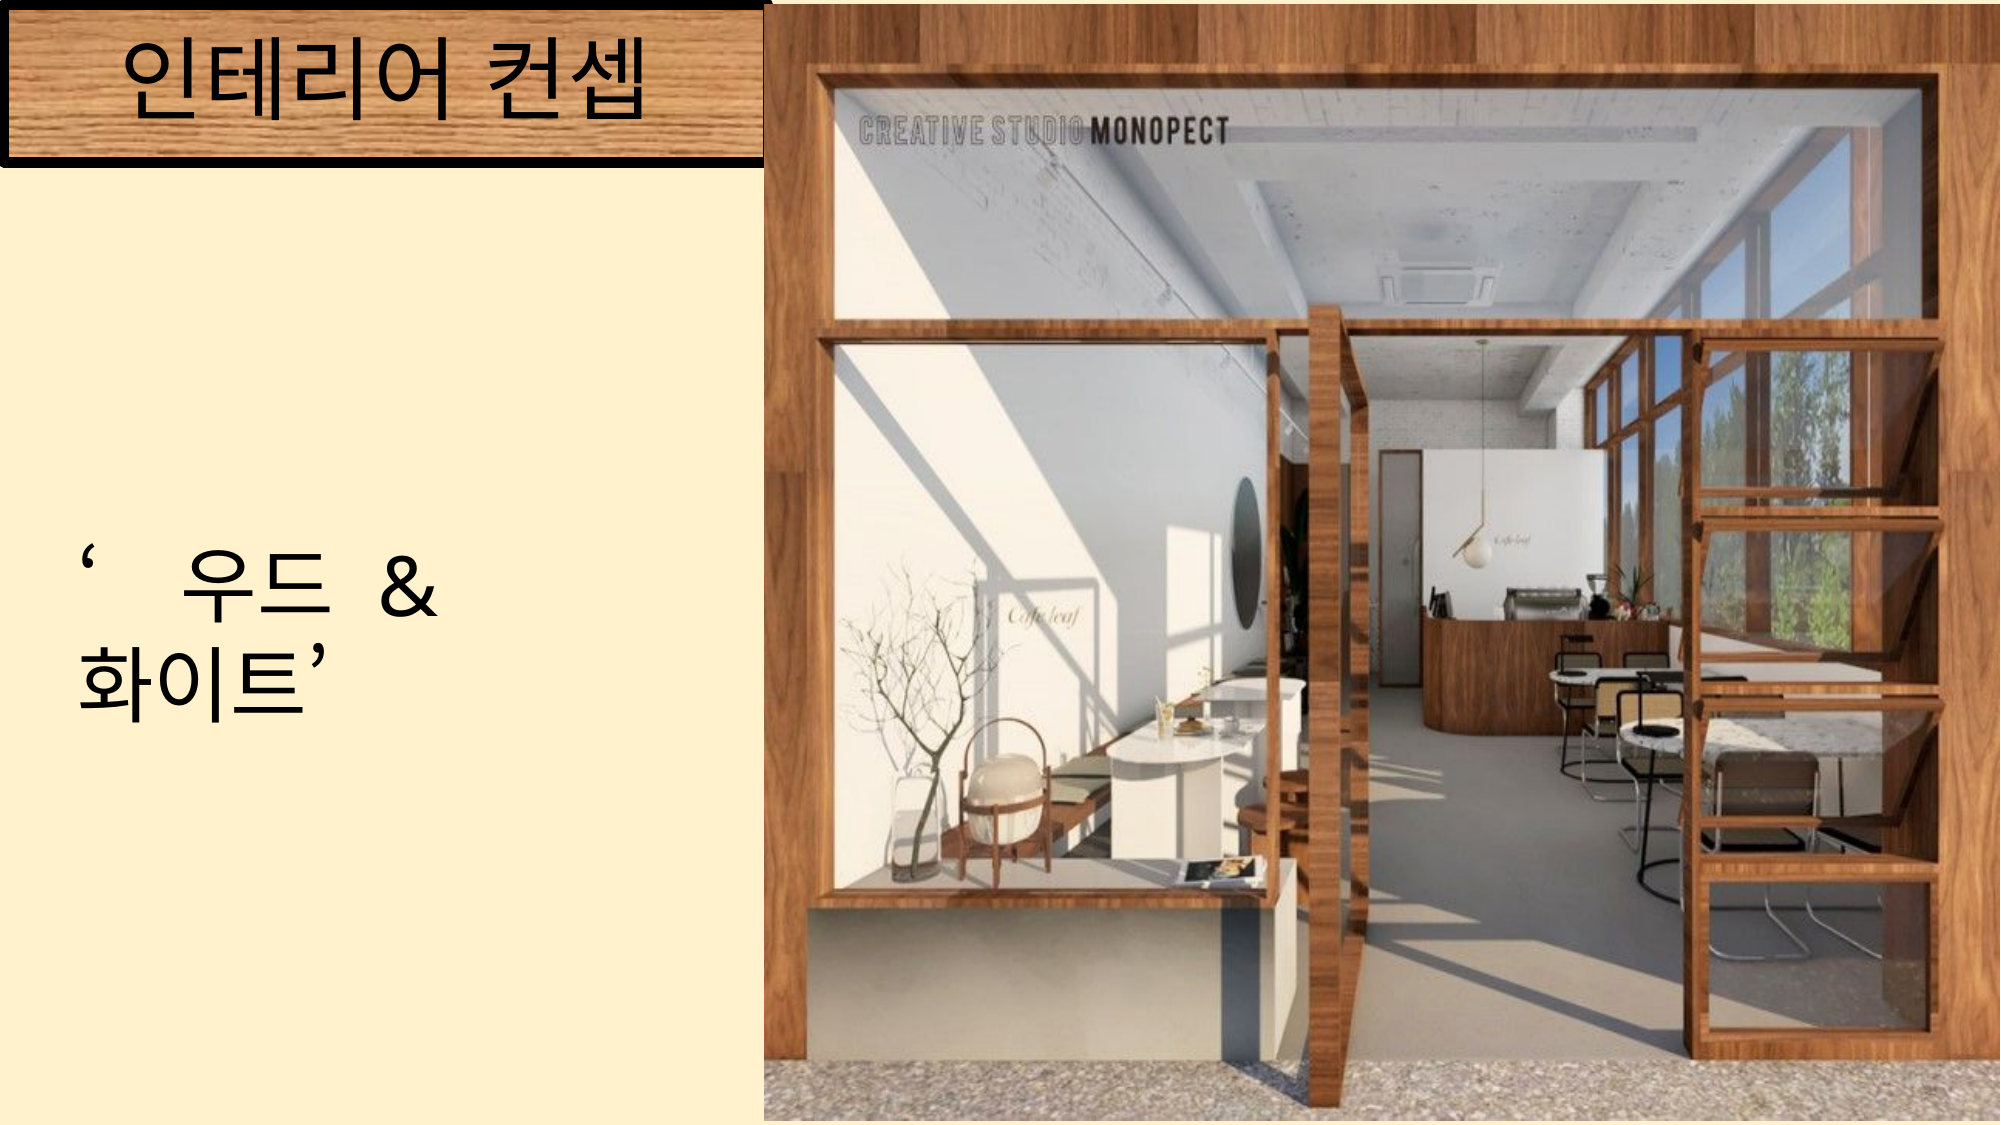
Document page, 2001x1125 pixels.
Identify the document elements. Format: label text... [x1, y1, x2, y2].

title 인테리어 컨셉 [3, 4, 764, 163]
picture [764, 4, 2000, 1121]
text_box ‘우드 & 화이트’ [62, 525, 706, 740]
